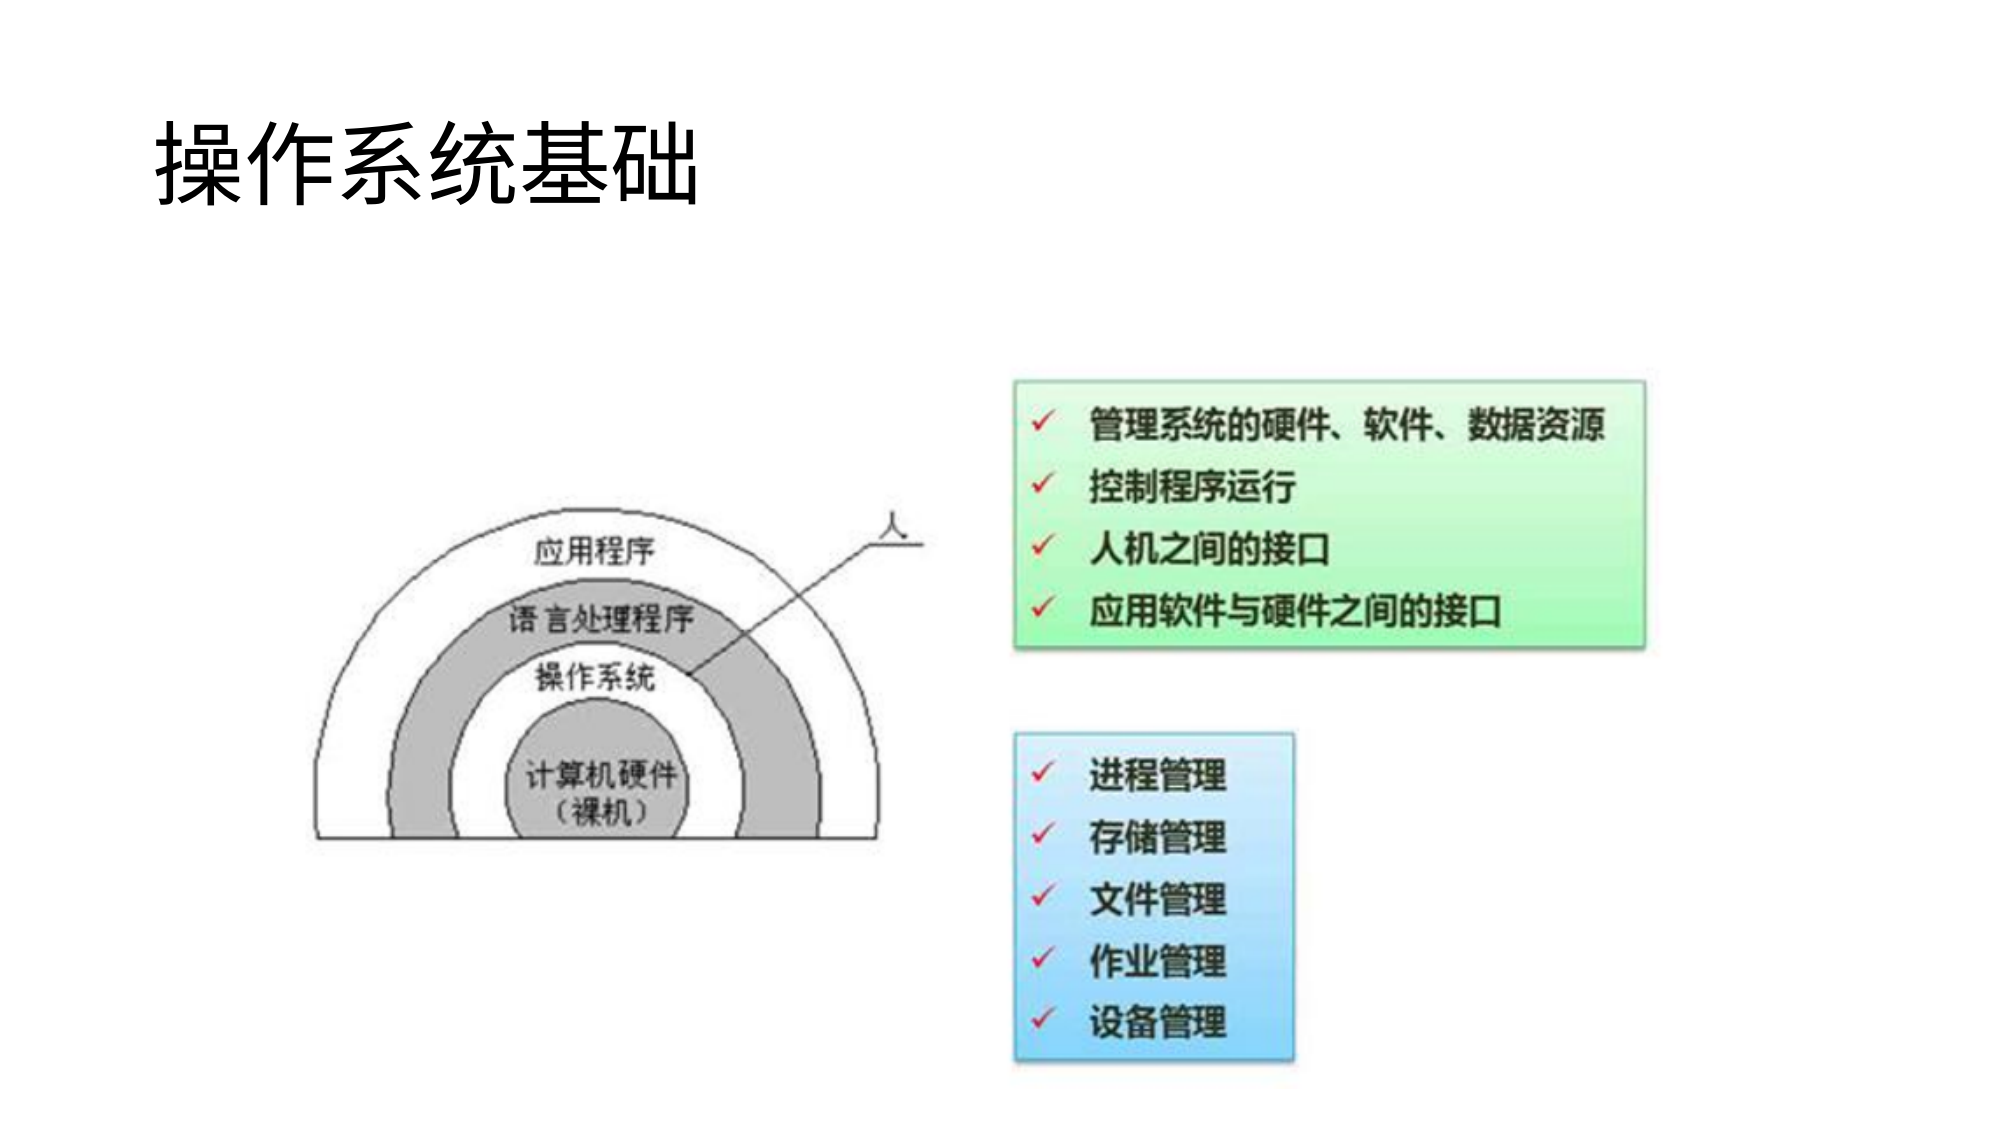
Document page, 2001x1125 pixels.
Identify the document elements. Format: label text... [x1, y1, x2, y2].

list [215, 250, 1692, 1089]
title 操作系统基础 [137, 59, 1863, 278]
